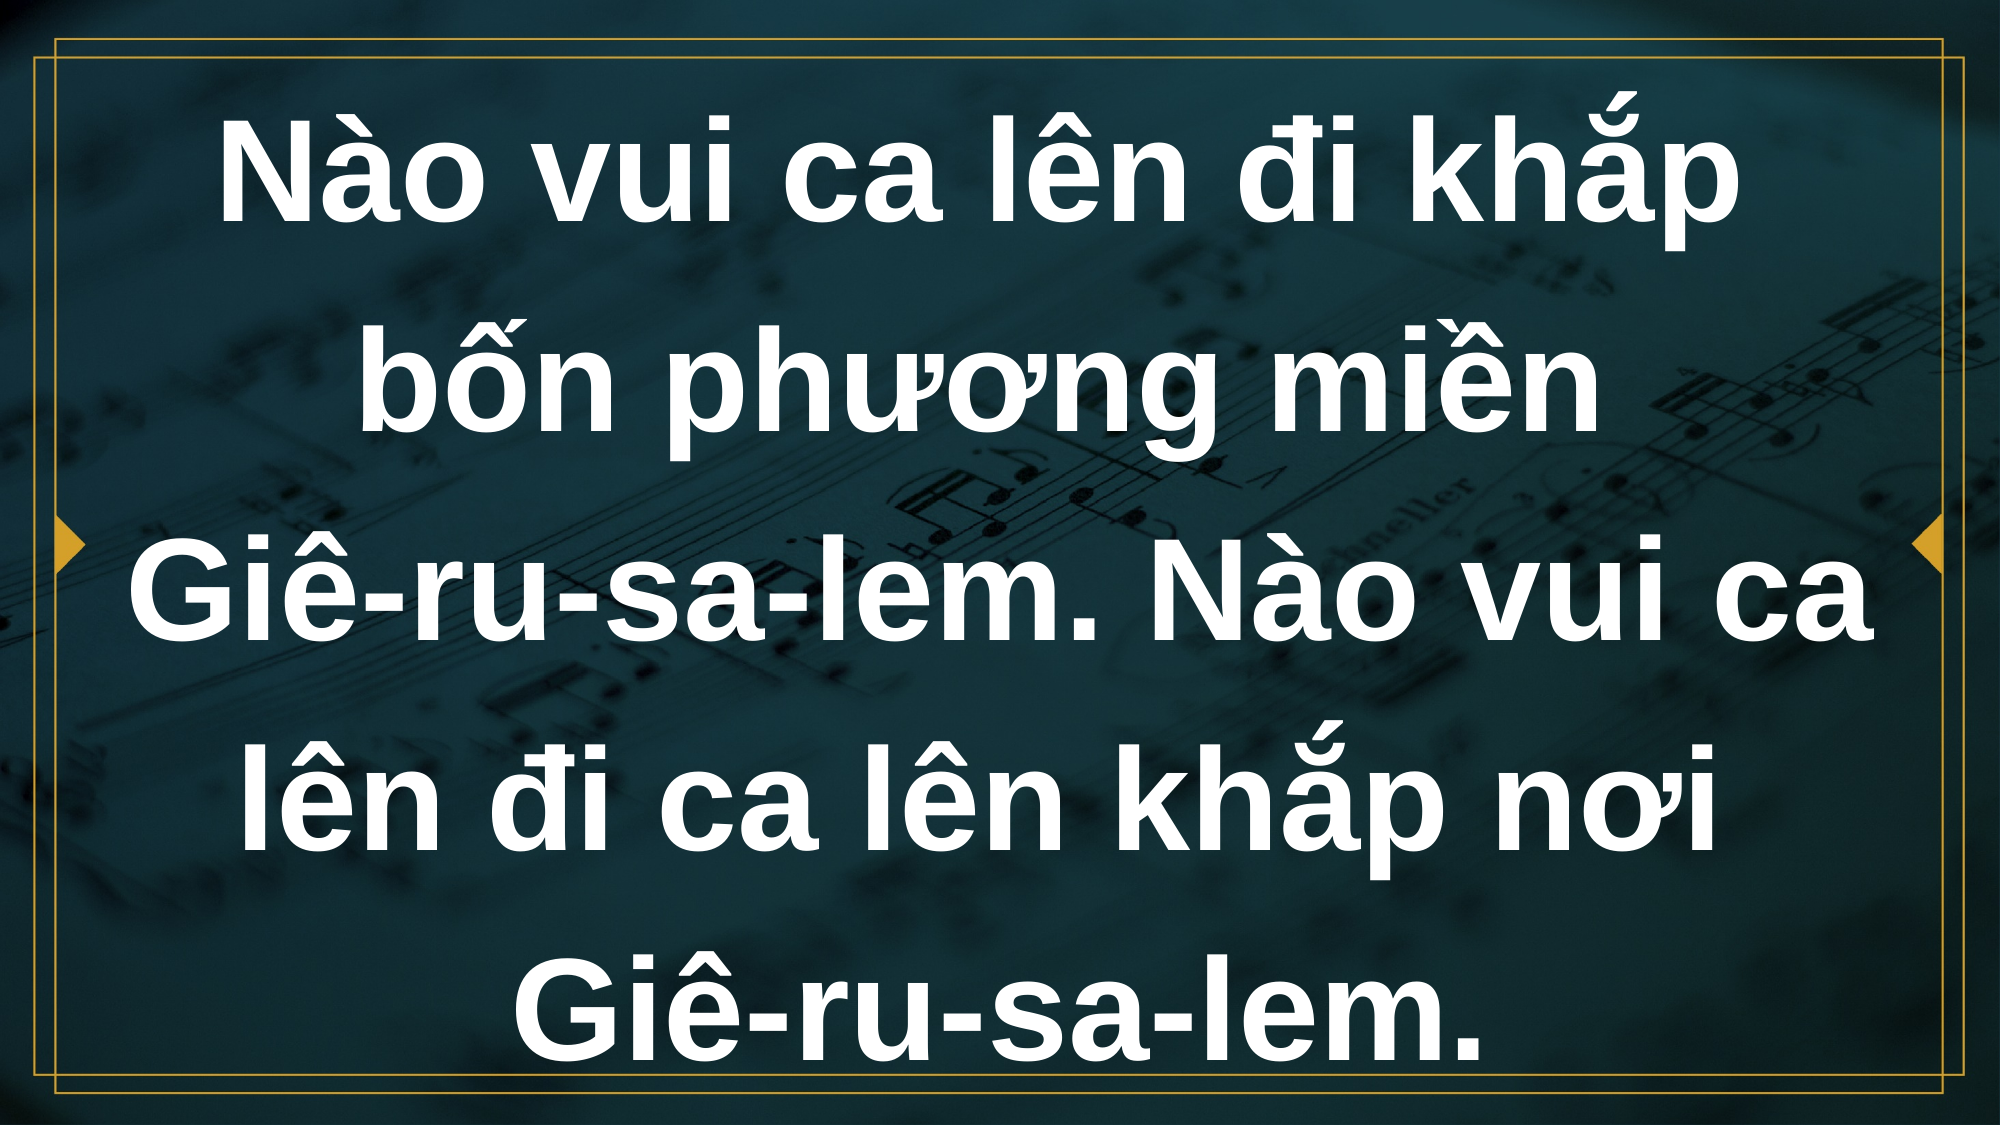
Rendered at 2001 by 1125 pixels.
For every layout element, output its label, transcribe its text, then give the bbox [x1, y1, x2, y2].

picture [0, 0, 2000, 1125]
title Nào vui ca lên đi khắp bốn phương miền Giê-ru-sa-lem. Nào vui ca lên đi ca lên khắp nơi Giê-ru-sa-lem. [55, 53, 1945, 1077]
